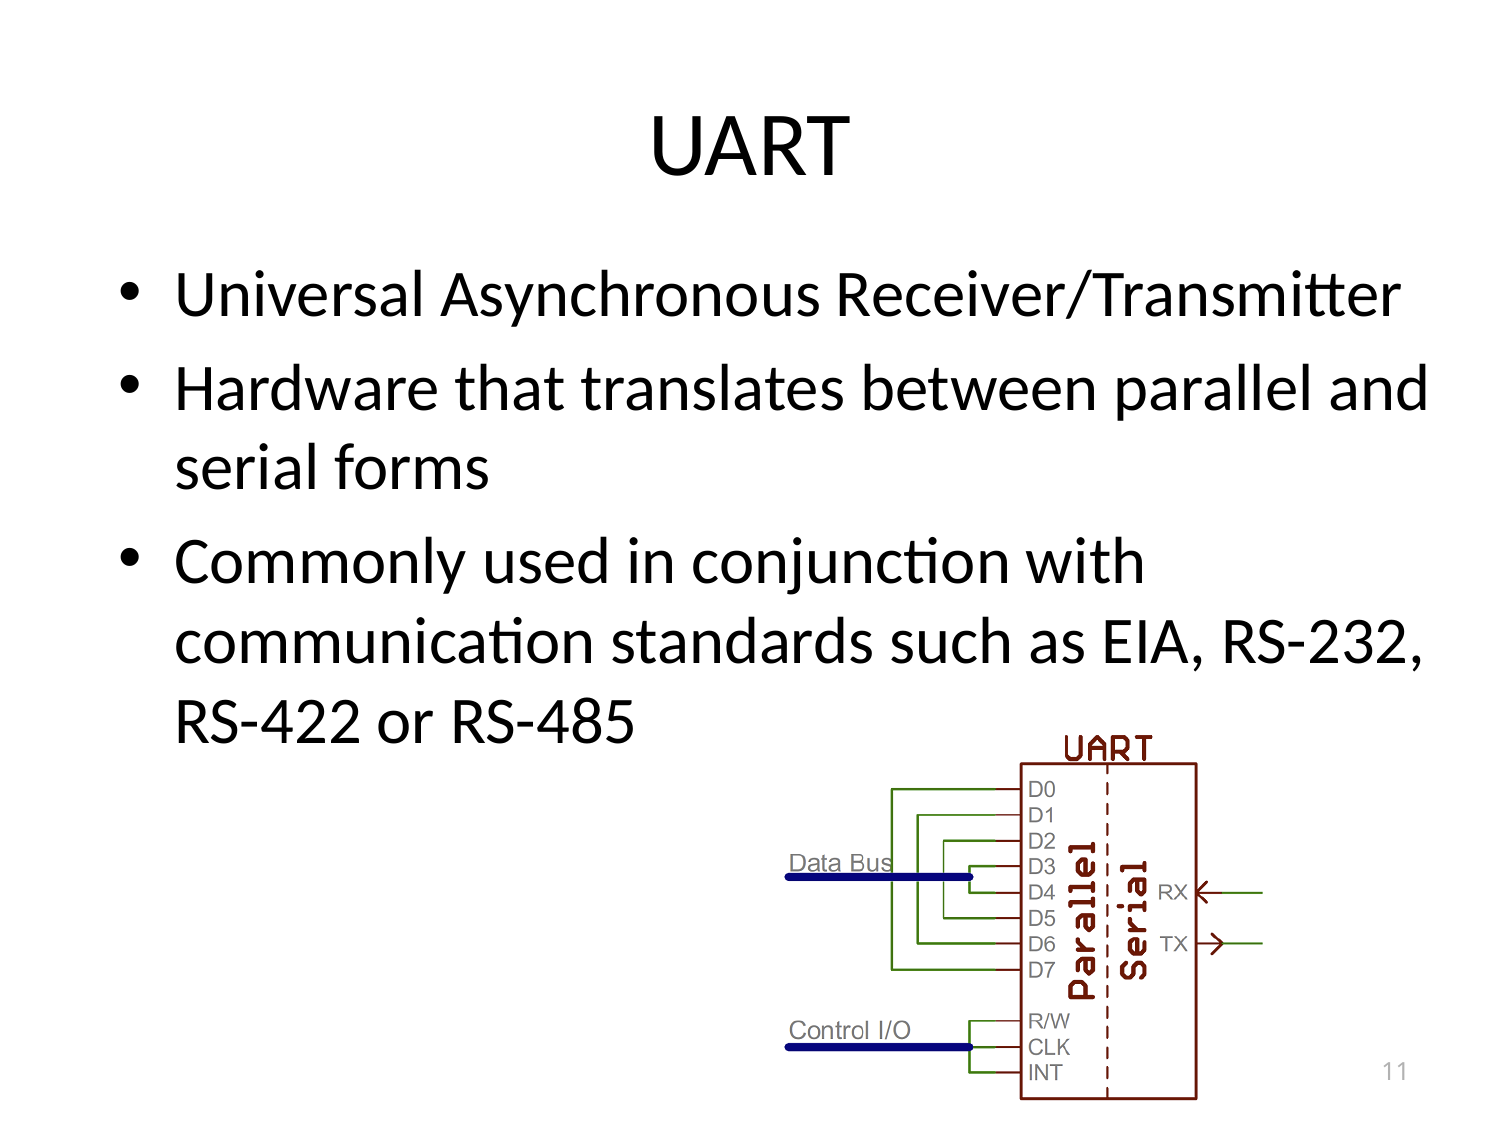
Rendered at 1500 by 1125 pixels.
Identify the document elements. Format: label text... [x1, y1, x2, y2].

slide_number 11 [1274, 1042, 1425, 1103]
list Universal Asynchronous Receiver/Transmitter Hardware that translates between parallel and serial forms Commonly used in conjunction with communication standards such as EIA, RS-232, RS-422 or RS-485 [103, 242, 1486, 843]
title UART [75, 45, 1425, 233]
picture [781, 732, 1269, 1103]
